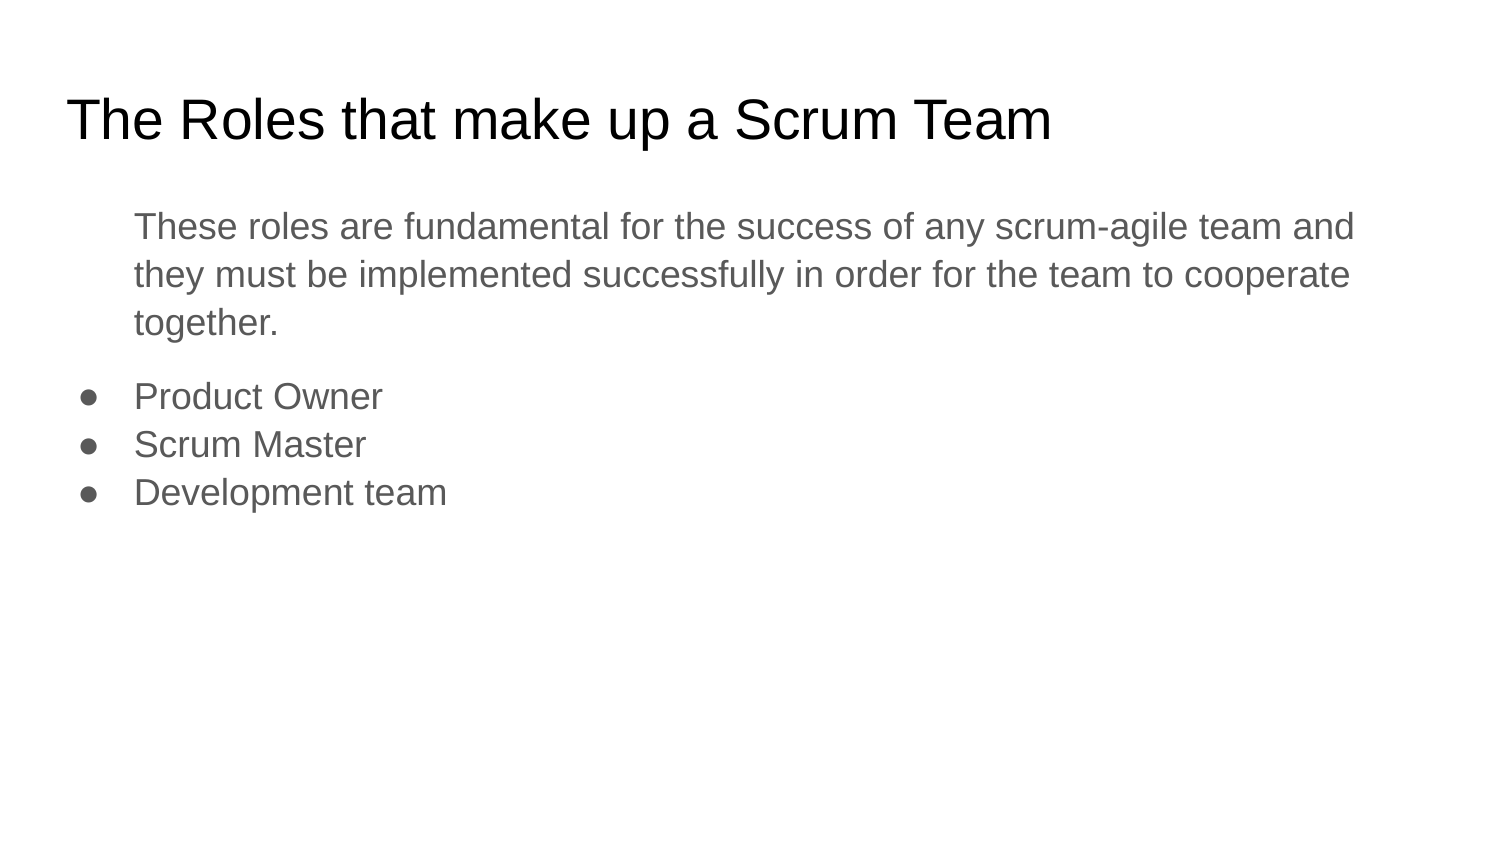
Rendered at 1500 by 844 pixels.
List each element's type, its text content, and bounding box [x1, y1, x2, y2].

list These roles are fundamental for the success of any scrum-agile team and they must be implemented successfully in order for the team to cooperate together. Product Owner Scrum Master Development team [43, 184, 1442, 745]
title The Roles that make up a Scrum Team [51, 72, 1449, 167]
